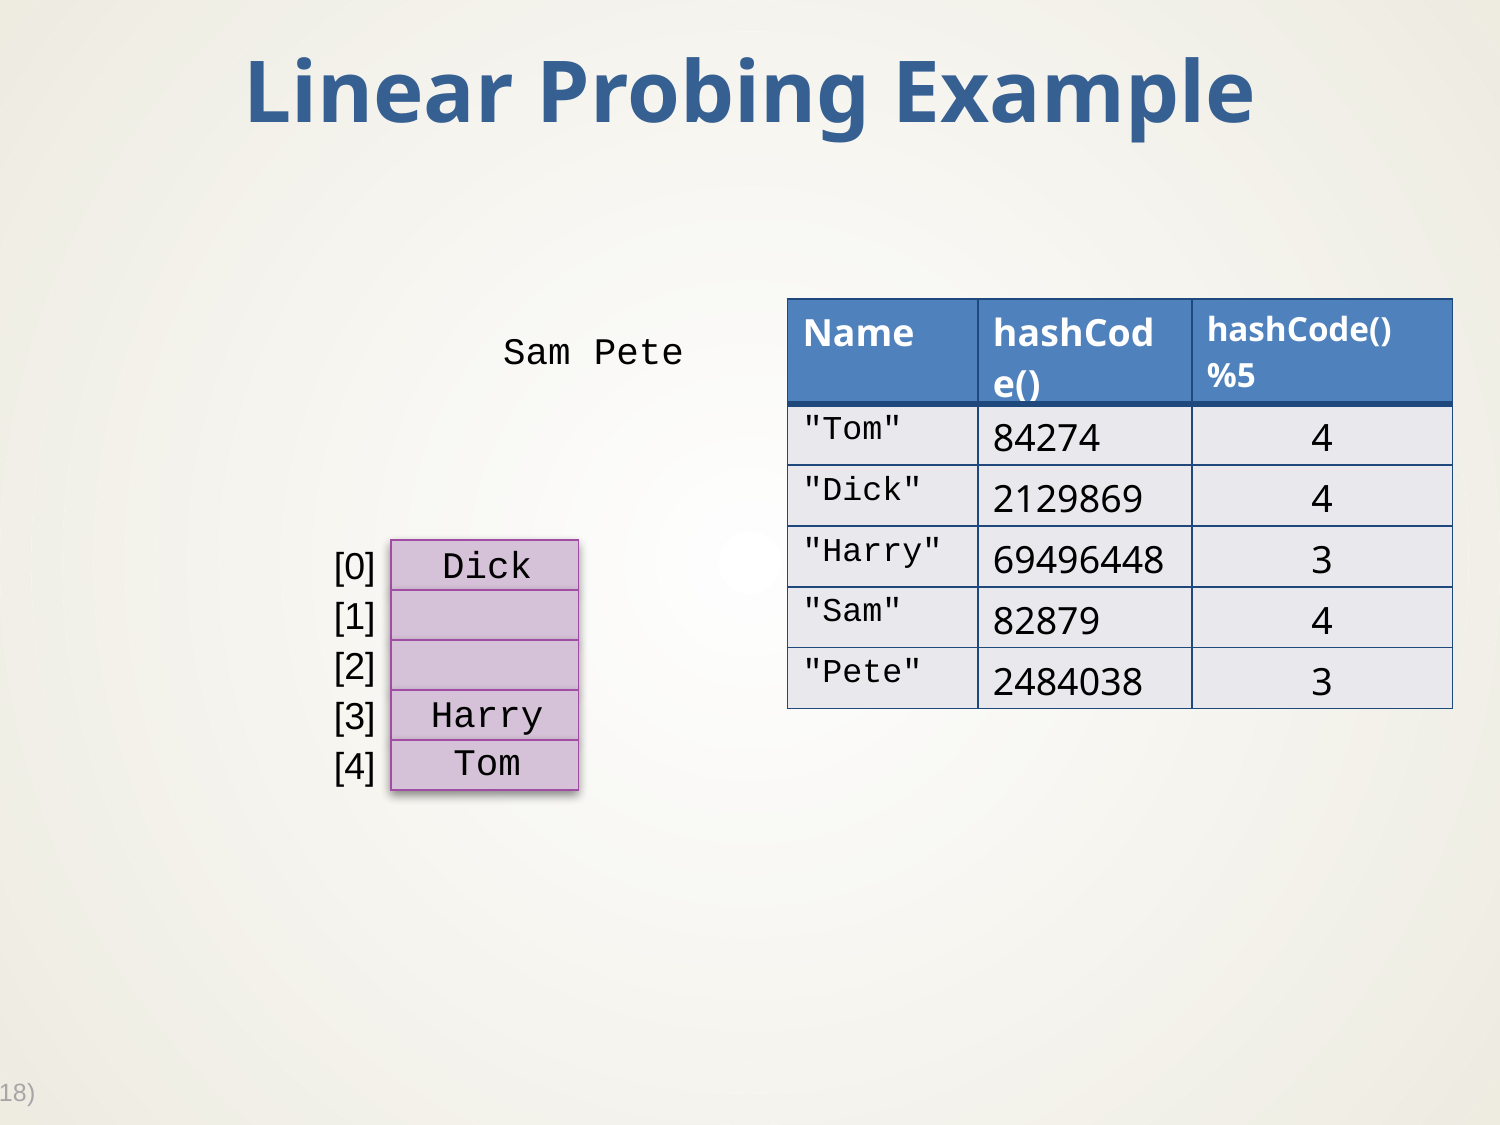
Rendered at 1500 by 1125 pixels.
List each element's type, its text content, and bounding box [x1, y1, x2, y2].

table_header Name [788, 300, 977, 401]
table_cell 82879 [979, 588, 1191, 647]
table_cell 69496448 [979, 527, 1191, 586]
table_cell 4 [1193, 466, 1452, 525]
table_header hashCode()%5 [1193, 300, 1452, 401]
table_cell "Tom" [788, 407, 977, 464]
table_cell 4 [1193, 407, 1452, 464]
text_box Pete [579, 319, 699, 380]
title Linear Probing Example [0, 24, 1500, 166]
table_cell "Pete" [788, 648, 977, 708]
table_cell "Sam" [788, 588, 977, 647]
table_header hashCode() [979, 300, 1191, 401]
table_cell "Harry" [788, 527, 977, 586]
table_cell 84274 [979, 407, 1191, 464]
table_cell 4 [1193, 588, 1452, 647]
text_box Sam [488, 319, 579, 380]
table_cell "Dick" [788, 466, 977, 525]
table_cell 2484038 [979, 648, 1191, 708]
table_cell 2129869 [979, 466, 1191, 525]
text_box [318, 534, 579, 796]
table_cell 3 [1193, 527, 1452, 586]
table_cell 3 [1193, 648, 1452, 708]
